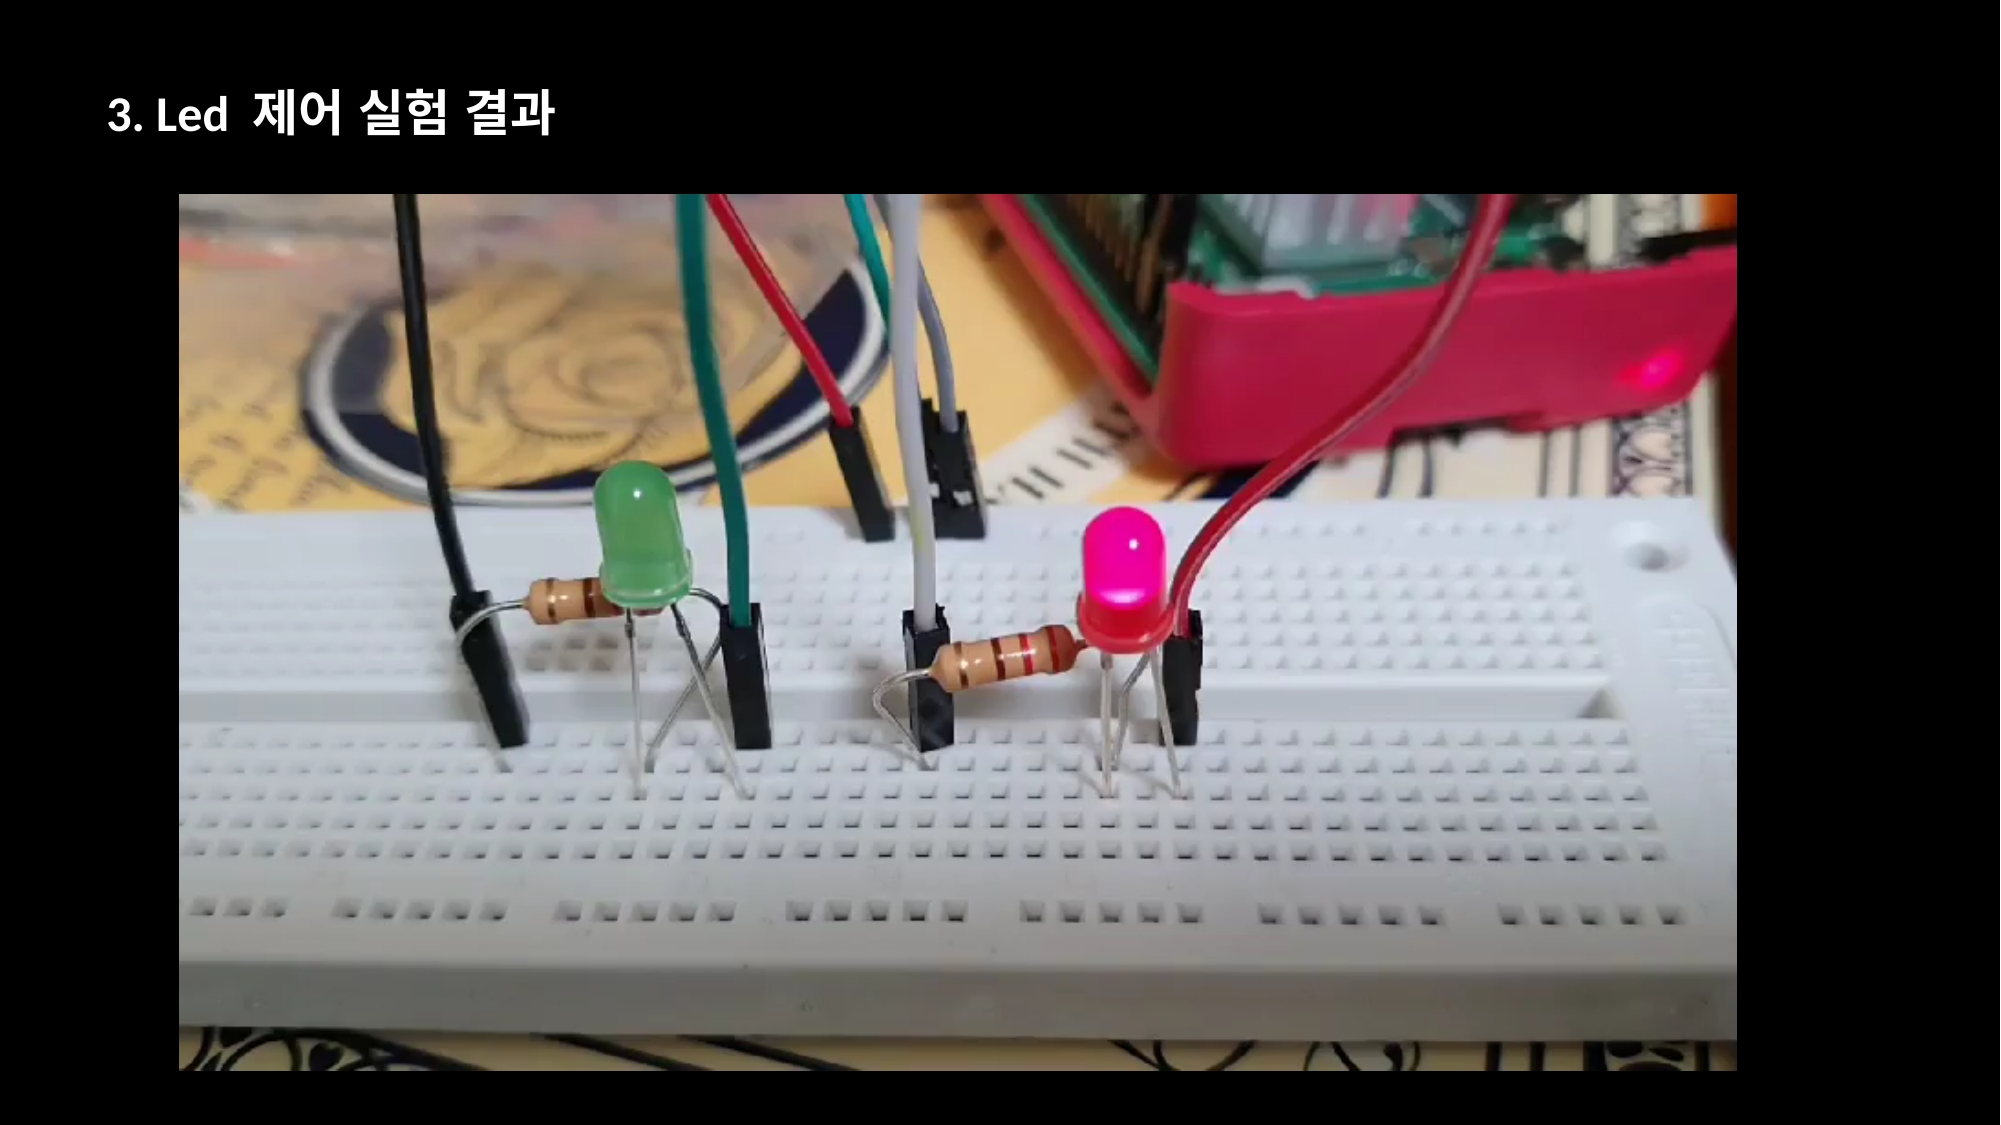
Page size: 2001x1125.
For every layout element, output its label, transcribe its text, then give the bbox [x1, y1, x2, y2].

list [178, 193, 1738, 1072]
text_box 3. Led 제어 실험 결과 [91, 73, 598, 149]
